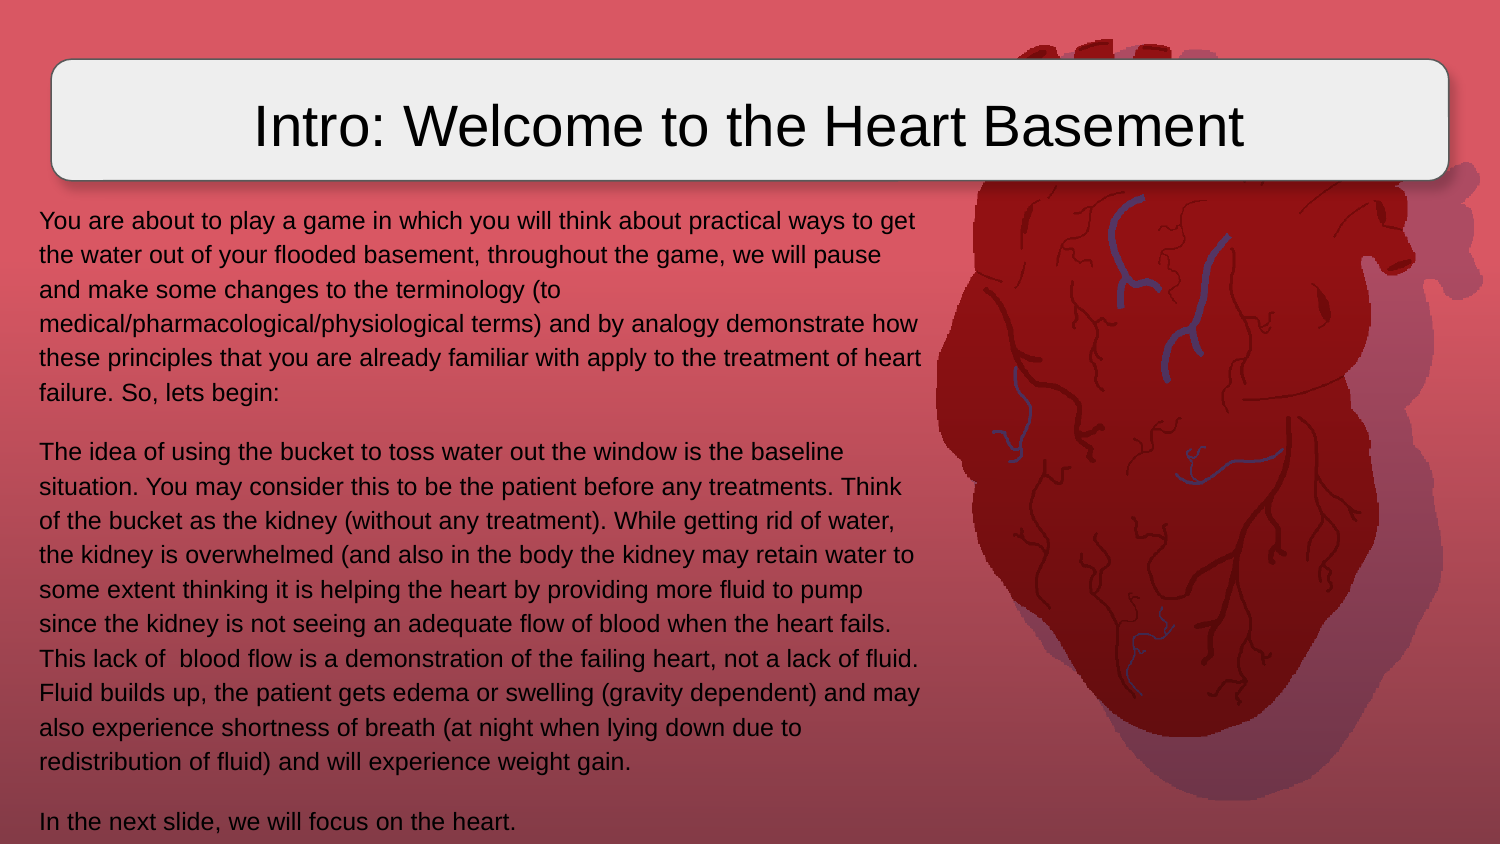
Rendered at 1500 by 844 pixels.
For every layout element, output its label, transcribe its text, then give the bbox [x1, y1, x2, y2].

picture [0, 0, 1500, 844]
list You are about to play a game in which you will think about practical ways to get the water out of your flooded basement, throughout the game, we will pause and make some changes to the terminology (to medical/pharmacological/physiological terms) and by analogy demonstrate how these principles that you are already familiar with apply to the treatment of heart failure. So, lets begin: The idea of using the bucket to toss water out the window is the baseline situation. You may consider this to be the patient before any treatments. Think of the bucket as the kidney (without any treatment). While getting rid of water, the kidney is overwhelmed (and also in the body the kidney may retain water to some extent thinking it is helping the heart by providing more fluid to pump since the kidney is not seeing an adequate flow of blood when the heart fails. This lack of blood flow is a demonstration of the failing heart, not a lack of fluid. Fluid builds up, the patient gets edema or swelling (gravity dependent) and may also experience shortness of breath (at night when lying down due to redistribution of fluid) and will experience weight gain. In the next slide, we will focus on the heart. [24, 184, 946, 844]
title Intro: Welcome to the Heart Basement [51, 72, 1449, 244]
